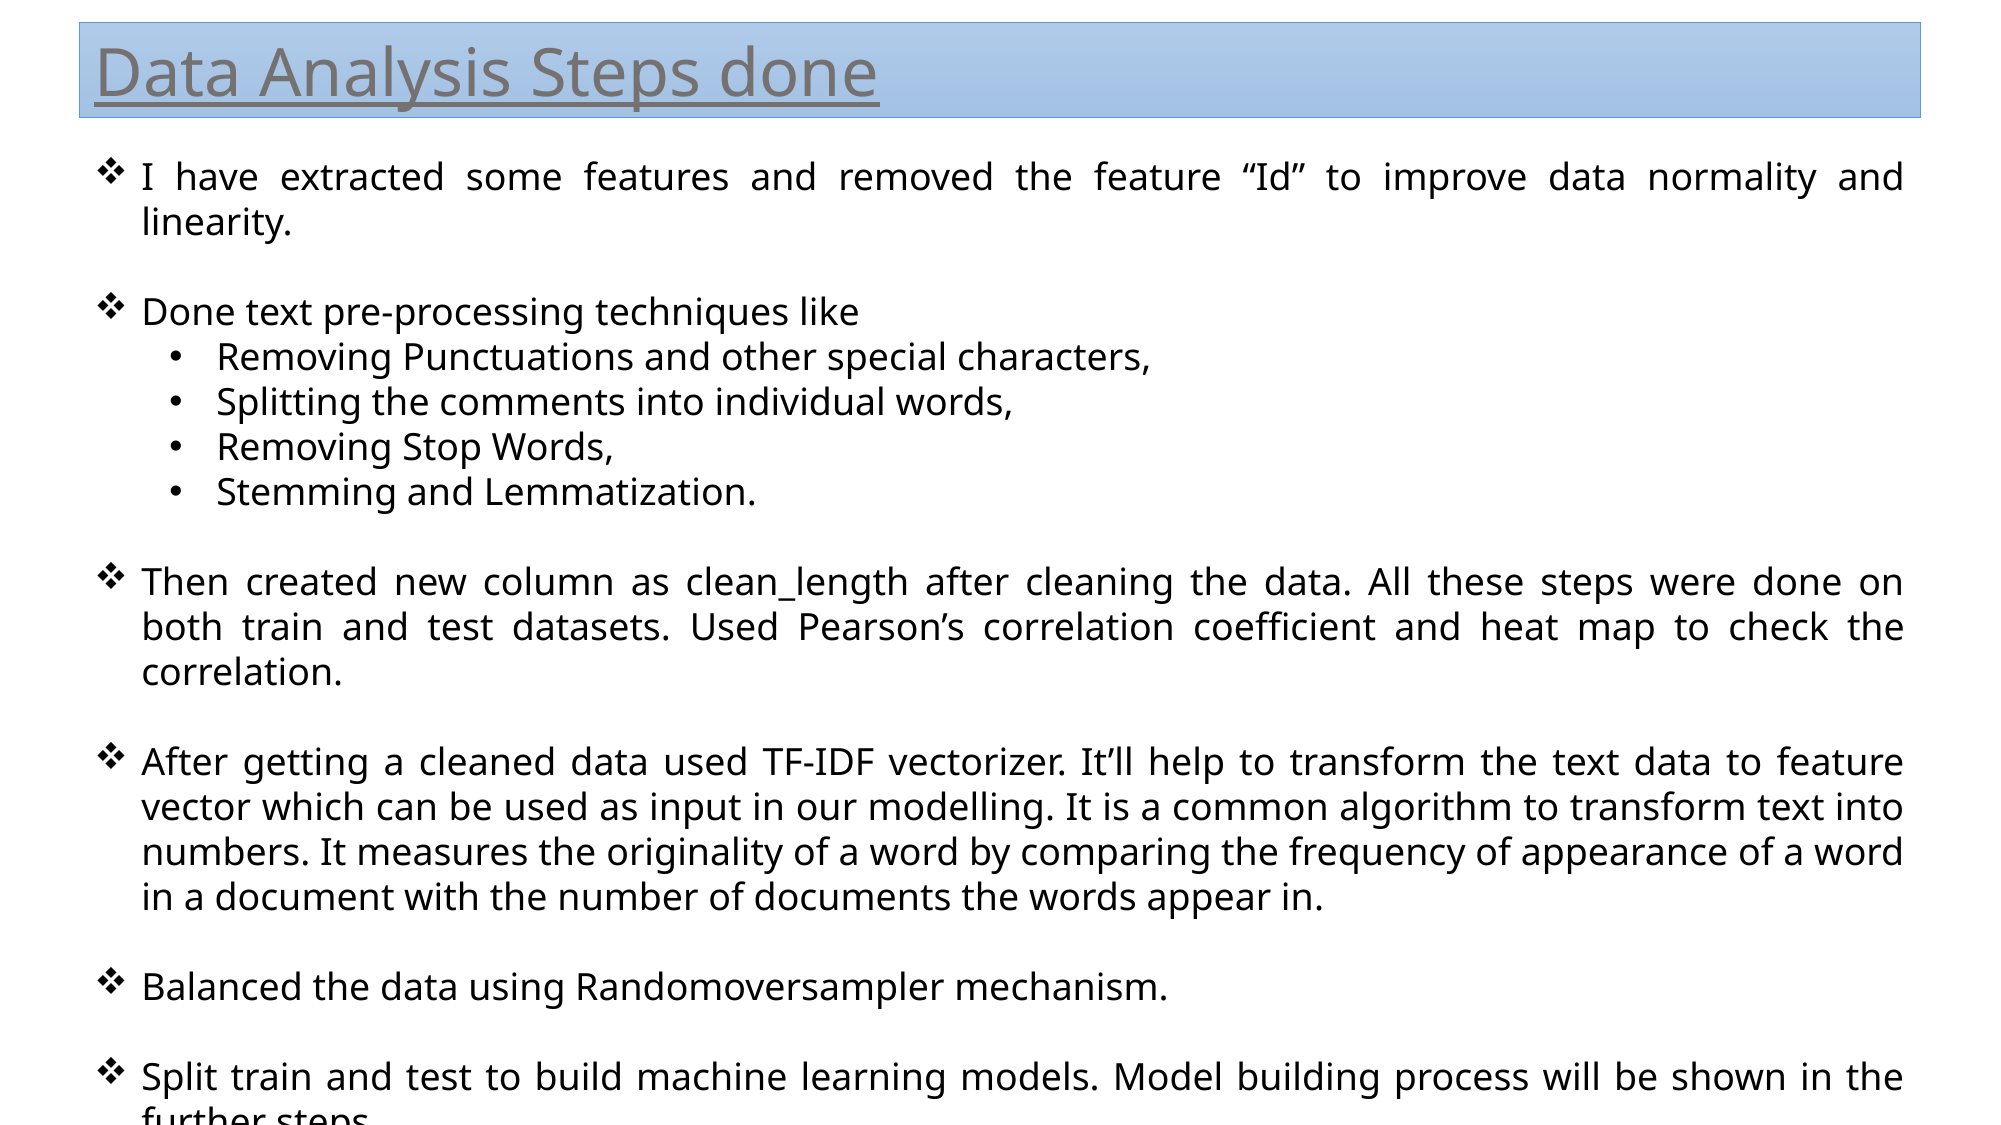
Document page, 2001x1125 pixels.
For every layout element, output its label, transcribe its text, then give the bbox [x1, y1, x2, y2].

text_box Data Analysis Steps done [79, 22, 1921, 118]
text_box I have extracted some features and removed the feature “Id” to improve data normality and linearity. Done text pre-processing techniques like Removing Punctuations and other special characters, Splitting the comments into individual words, Removing Stop Words, Stemming and Lemmatization. Then created new column as clean_length after cleaning the data. All these steps were done on both train and test datasets. Used Pearson’s correlation coefficient and heat map to check the correlation. After getting a cleaned data used TF-IDF vectorizer. It’ll help to transform the text data to feature vector which can be used as input in our modelling. It is a common algorithm to transform text into numbers. It measures the originality of a word by comparing the frequency of appearance of a word in a document with the number of documents the words appear in. Balanced the data using Randomoversampler mechanism. Split train and test to build machine learning models. Model building process will be shown in the further steps. [79, 145, 1921, 1125]
